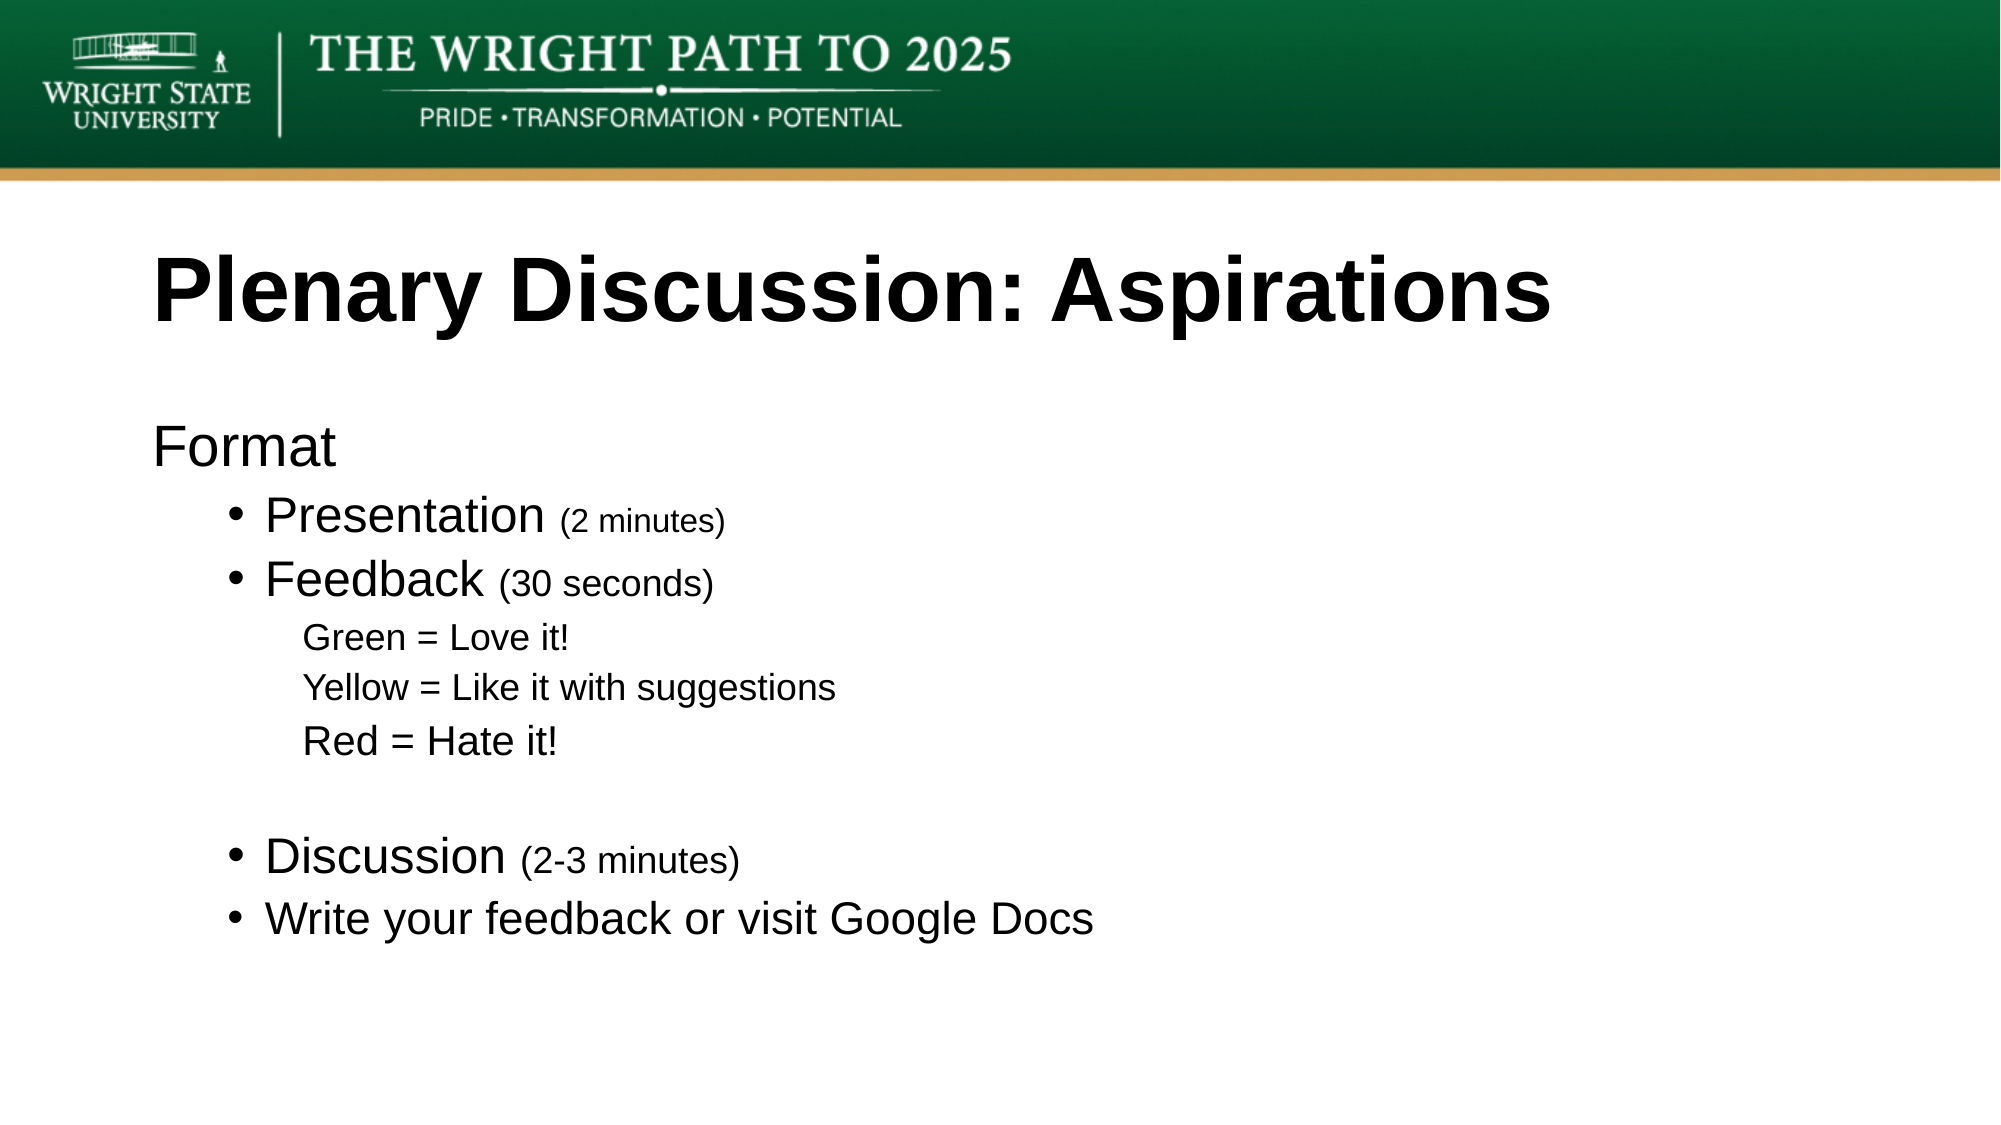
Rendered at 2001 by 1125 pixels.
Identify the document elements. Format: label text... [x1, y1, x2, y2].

picture [0, 0, 2001, 1125]
title Plenary Discussion: Aspirations [137, 183, 1863, 401]
list Format Presentation (2 minutes) Feedback (30 seconds) Green = Love it! Yellow = Like it with suggestions Red = Hate it! Discussion (2-3 minutes) Write your feedback or visit Google Docs [137, 408, 1863, 1062]
